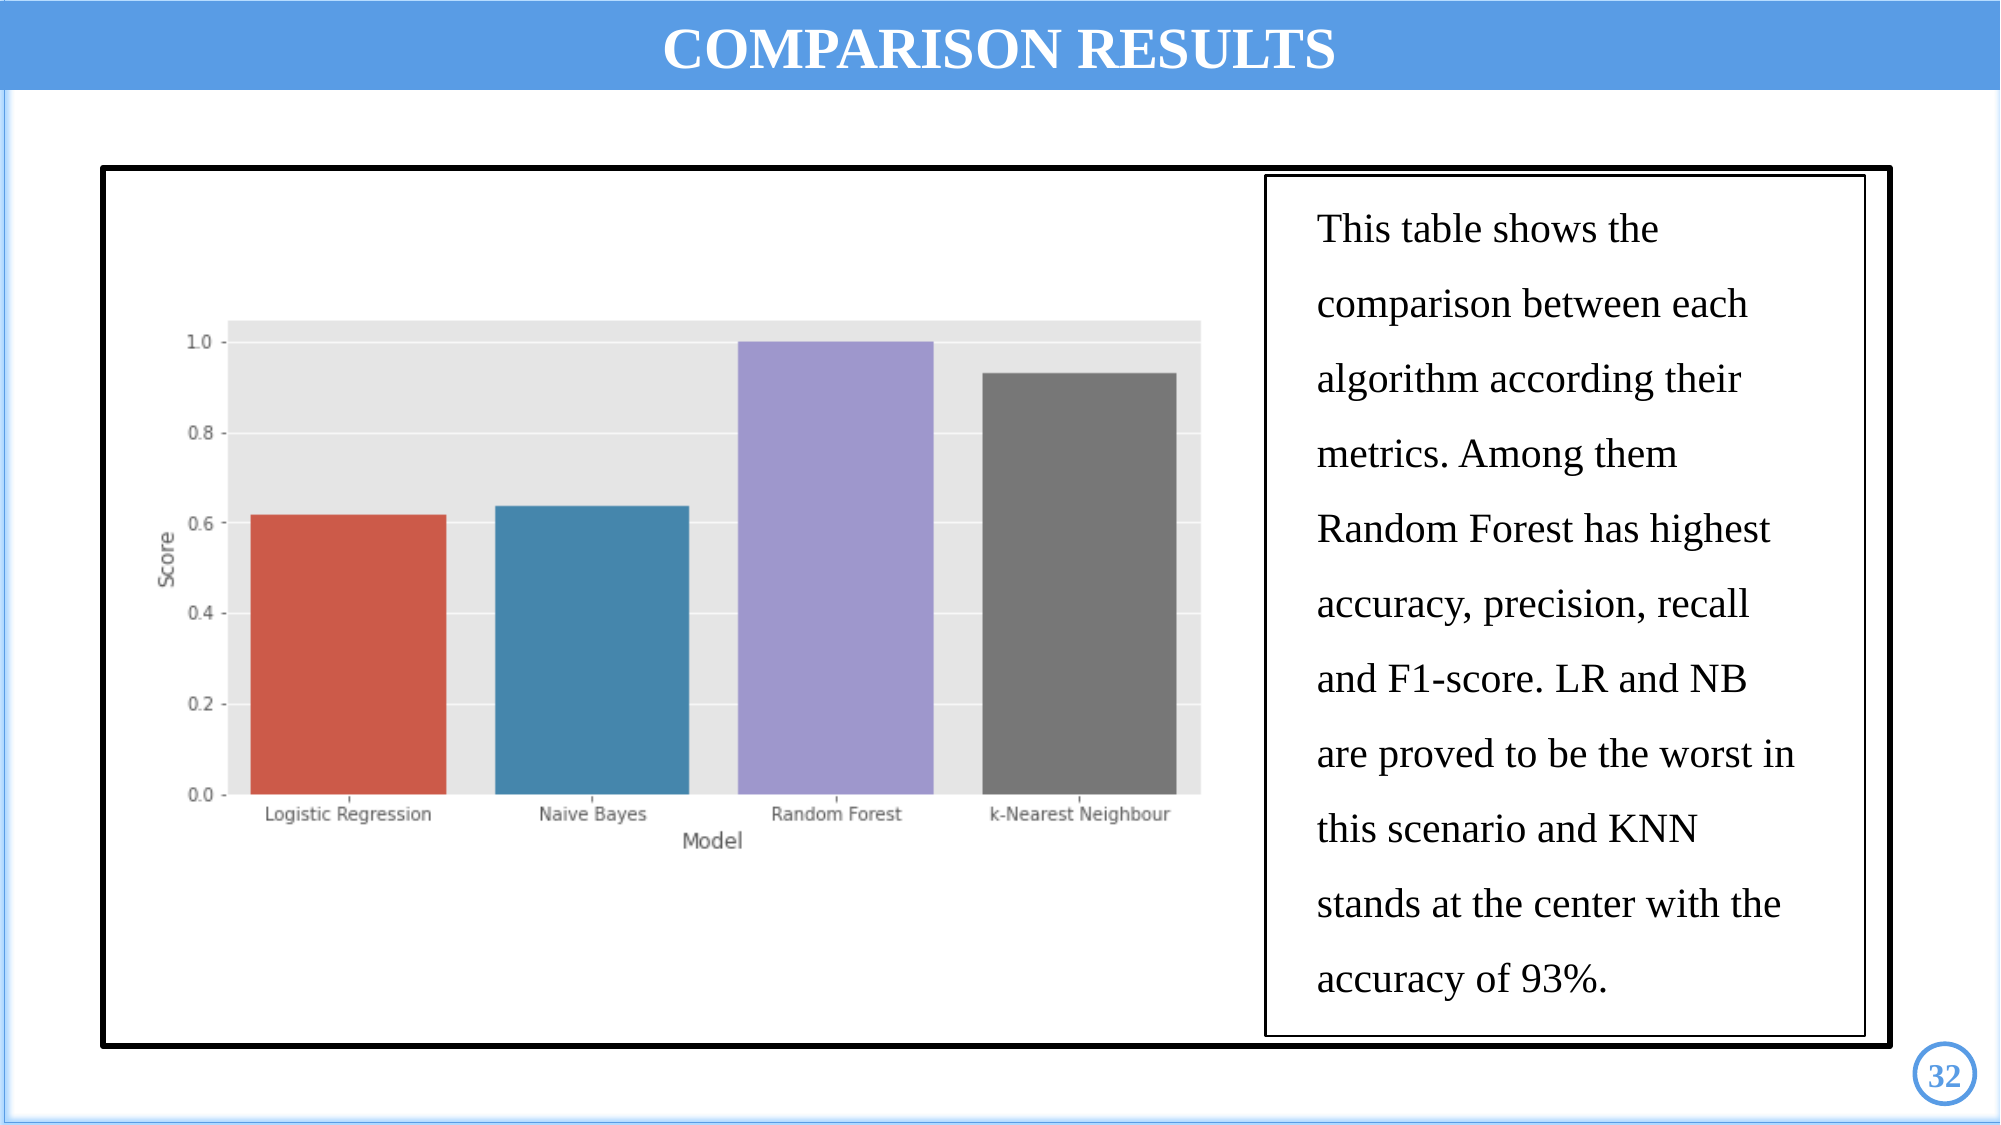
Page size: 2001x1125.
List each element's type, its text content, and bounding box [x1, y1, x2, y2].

picture [134, 307, 1231, 877]
text_box COMPARISON RESULTS [0, 2, 2000, 89]
text_box [103, 167, 1890, 1046]
text_box This table shows the comparison between each algorithm according their metrics. Among them Random Forest has highest accuracy, precision, recall and F1-score. LR and NB are proved to be the worst in this scenario and KNN stands at the center with the accuracy of 93%. [1265, 175, 1866, 1036]
text_box [4, 89, 2000, 1123]
text_box 32 [1914, 1043, 1975, 1104]
